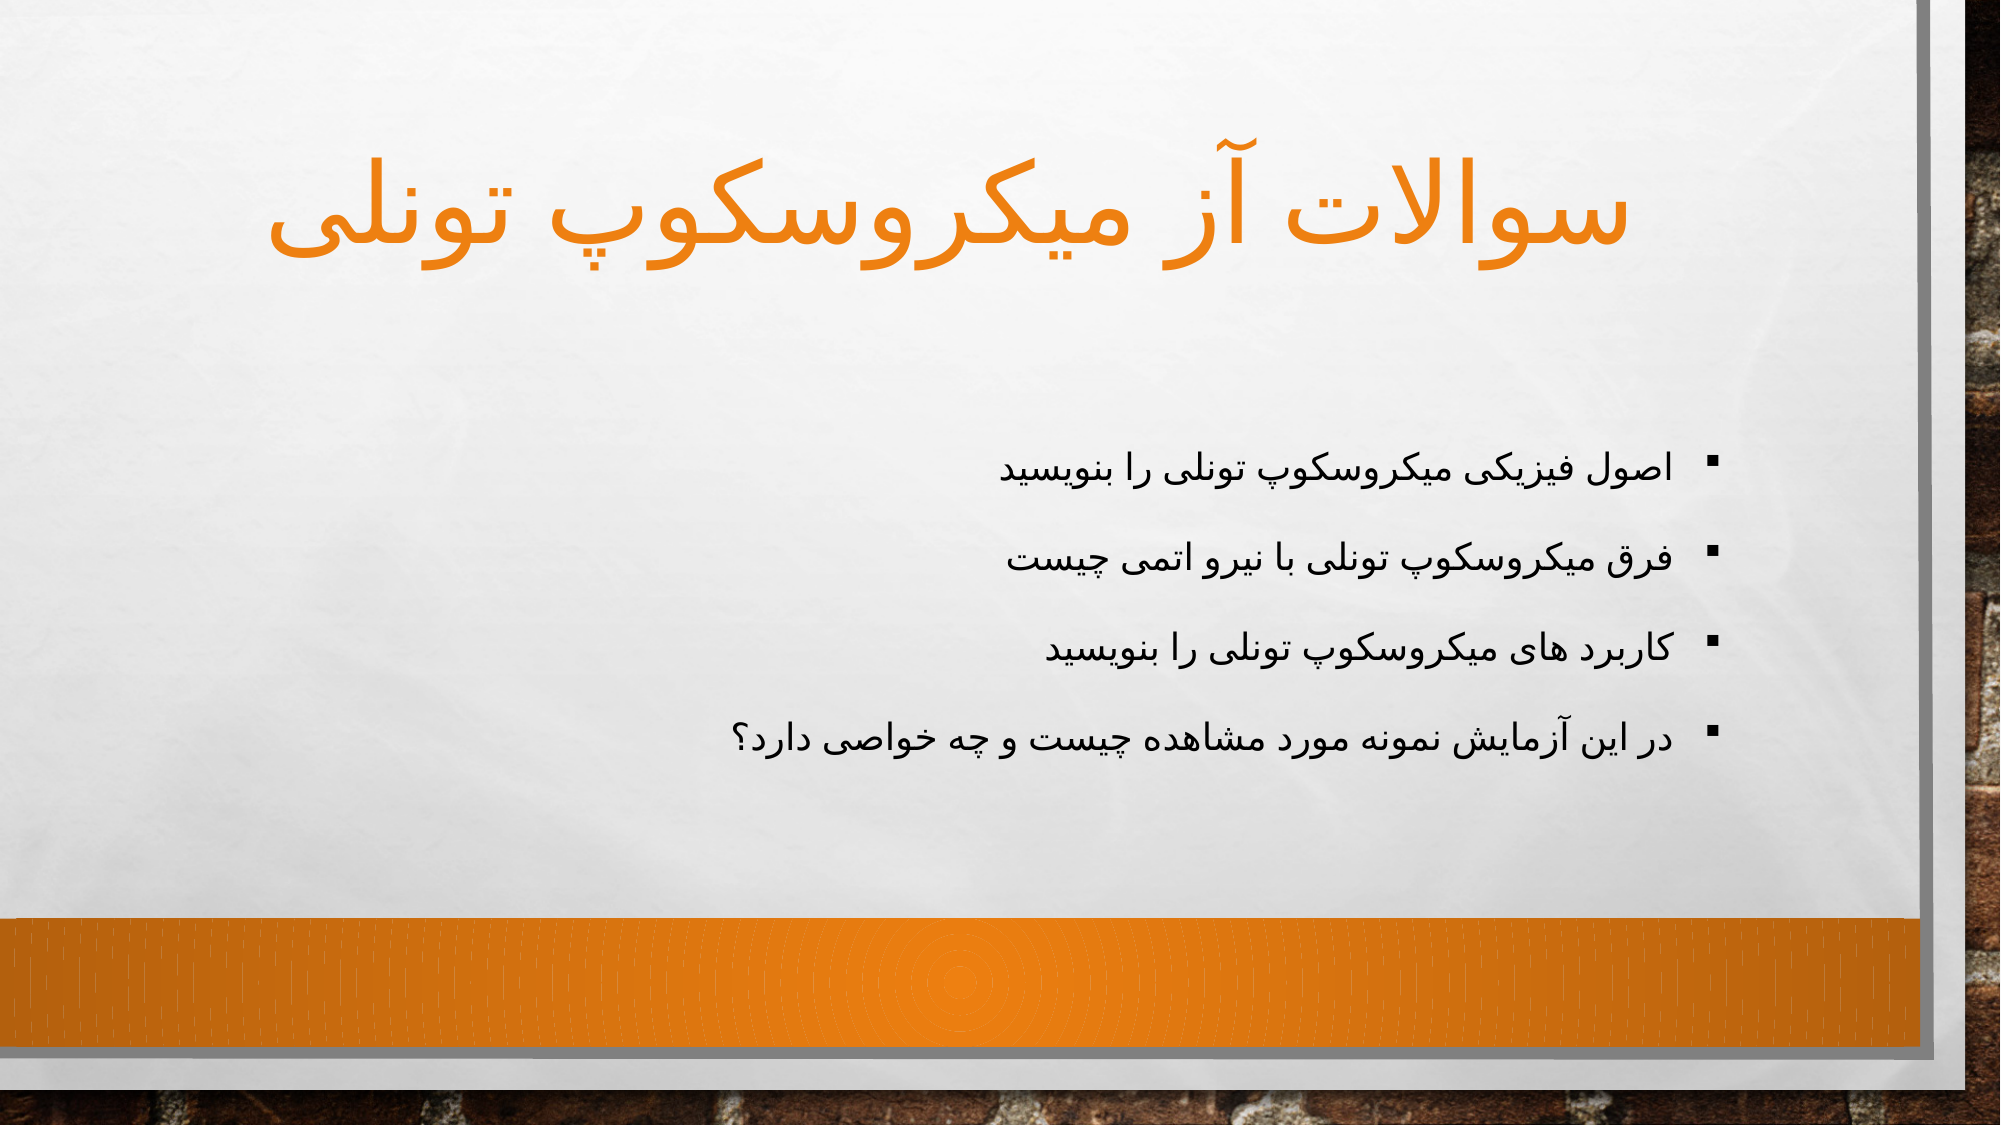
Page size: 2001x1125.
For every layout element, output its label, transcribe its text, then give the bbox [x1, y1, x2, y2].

title سوالات آز میکروسکوپ تونلی [112, 112, 1818, 302]
picture [0, 0, 2000, 1125]
text_box اصول فیزیکی میکروسکوپ تونلی را بنویسید فرق میکروسکوپ تونلی با نیرو اتمی چیست کاربرد های میکروسکوپ تونلی را بنویسید در این آزمایش نمونه مورد مشاهده چیست و چه خواصی دارد؟ [428, 390, 1737, 766]
